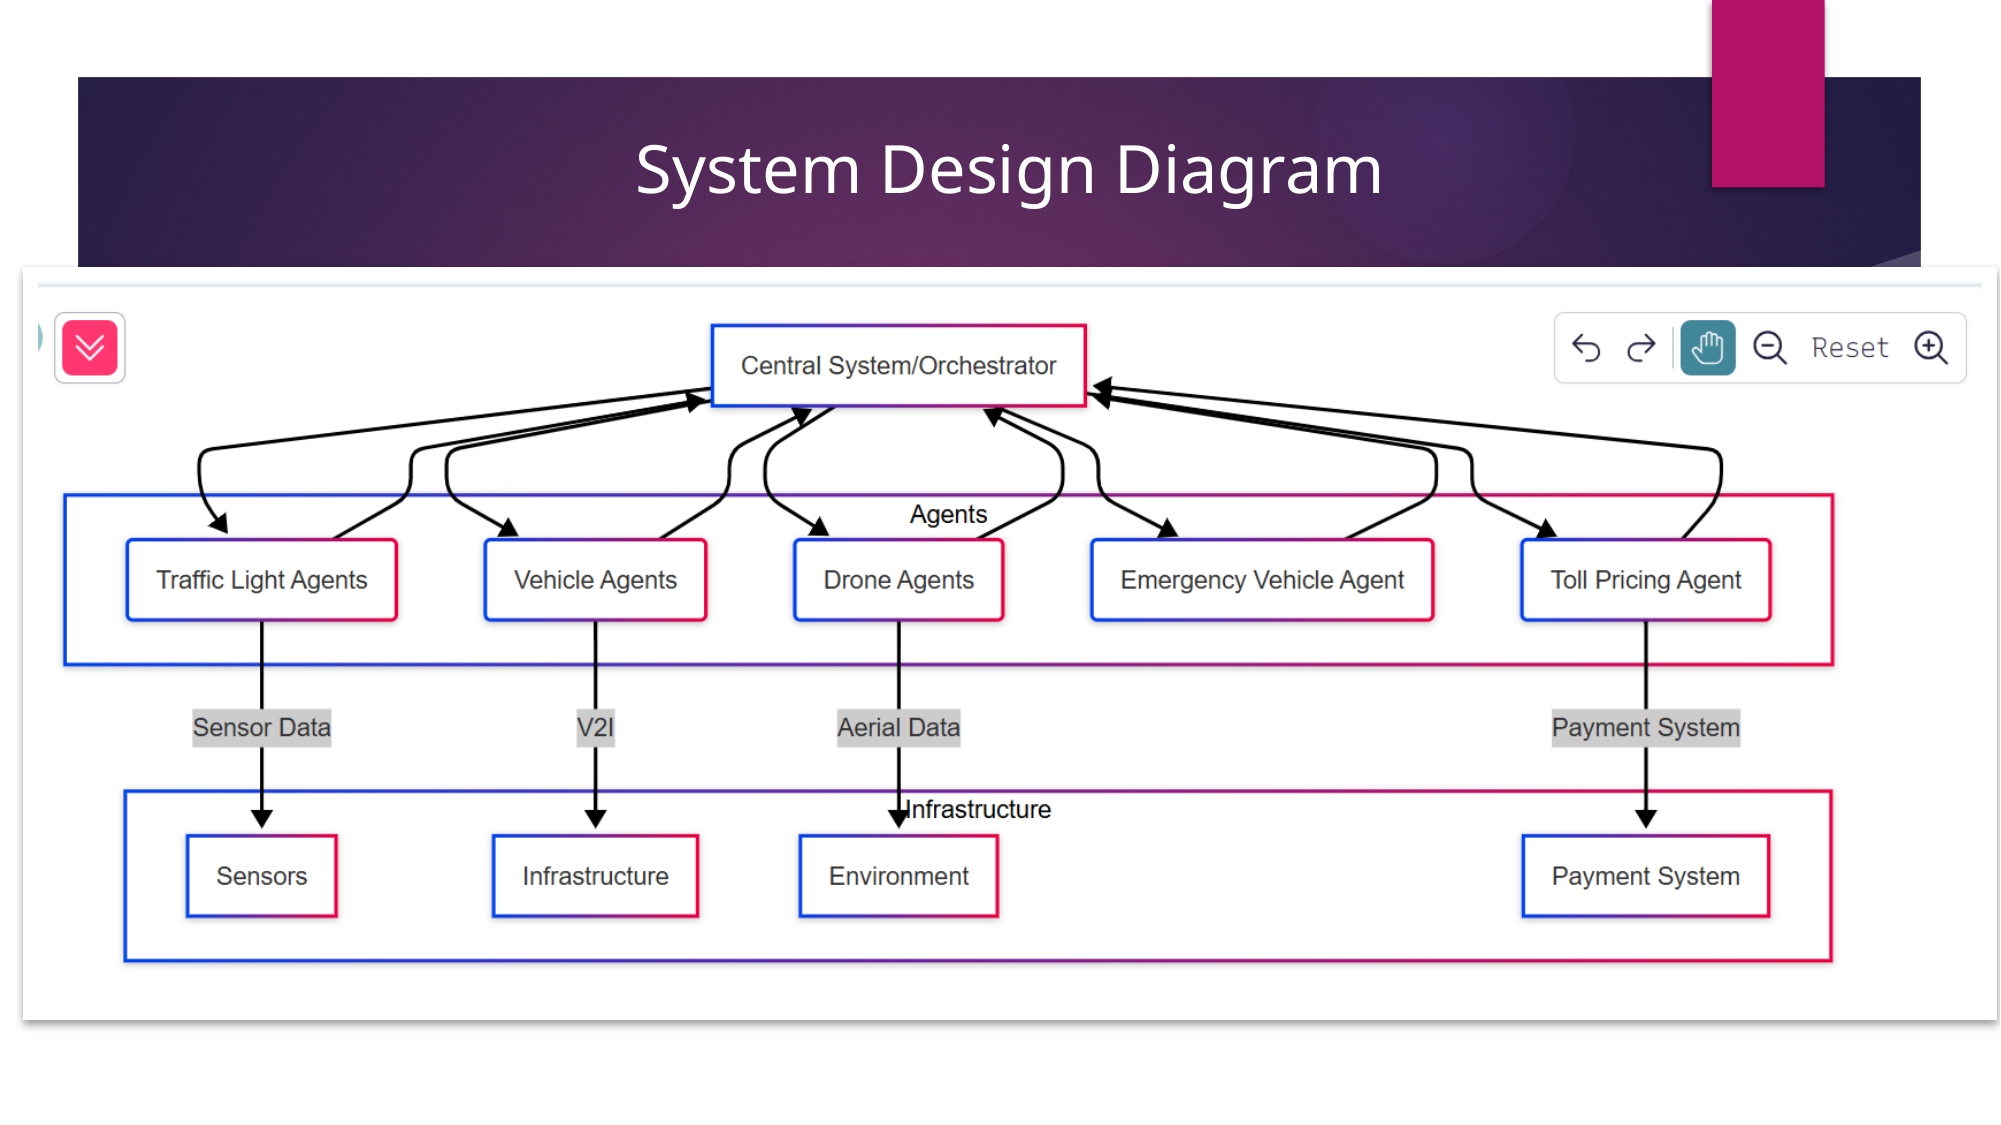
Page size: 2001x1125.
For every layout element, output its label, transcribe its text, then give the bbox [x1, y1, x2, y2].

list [37, 281, 1983, 1006]
title System Design Diagram [91, 105, 1931, 228]
